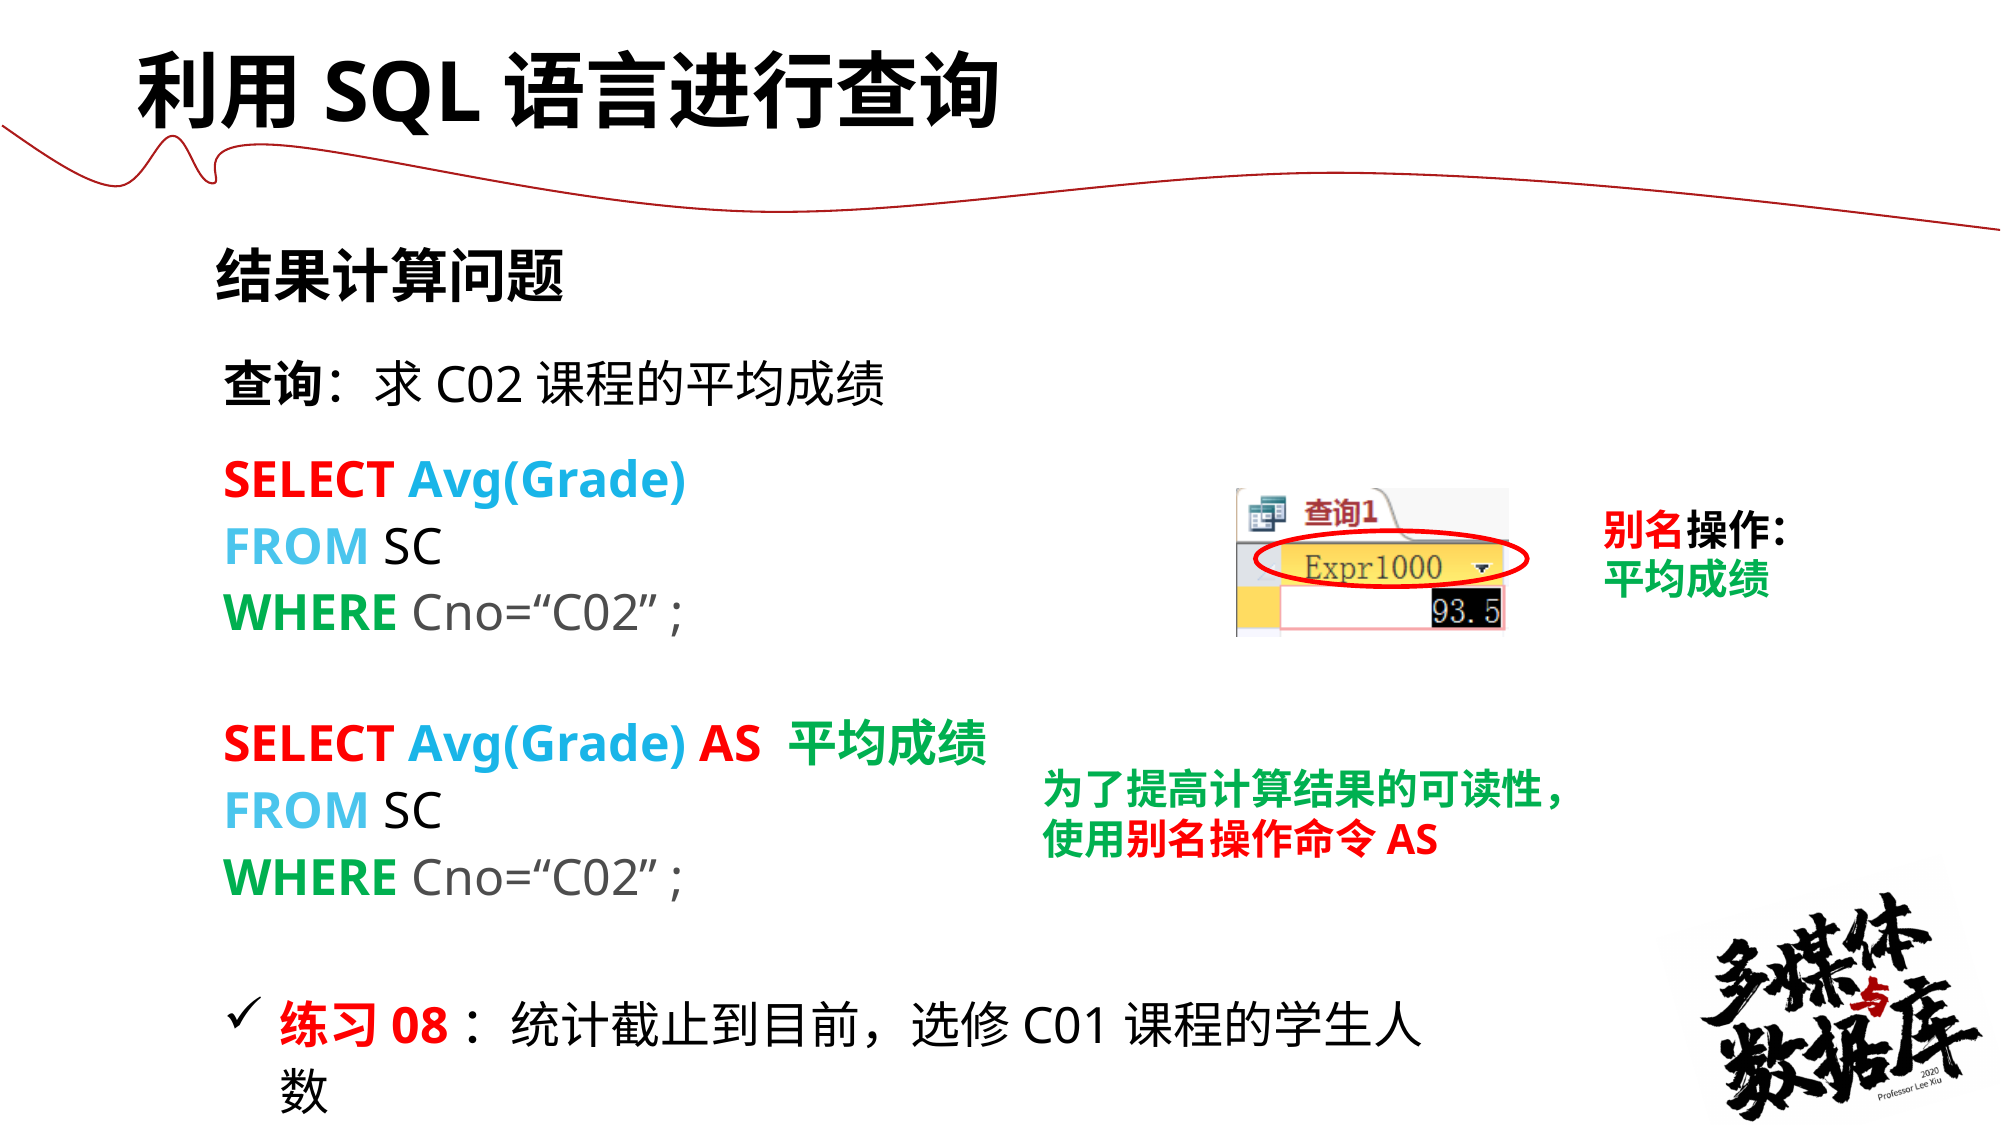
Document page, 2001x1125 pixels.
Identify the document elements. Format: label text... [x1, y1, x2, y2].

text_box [1255, 495, 1828, 612]
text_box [196, 433, 1613, 665]
text_box 利用SQL语言进行查询 [122, 31, 1556, 146]
picture [1656, 854, 2001, 1125]
text_box 结果计算问题 [200, 231, 835, 327]
picture [1236, 488, 1509, 637]
text_box 练习08：统计截止到目前，选修C01课程的学生人数 [208, 979, 1469, 1125]
text_box 查询：求C02课程的平均成绩 [208, 338, 1469, 420]
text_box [196, 697, 1613, 929]
